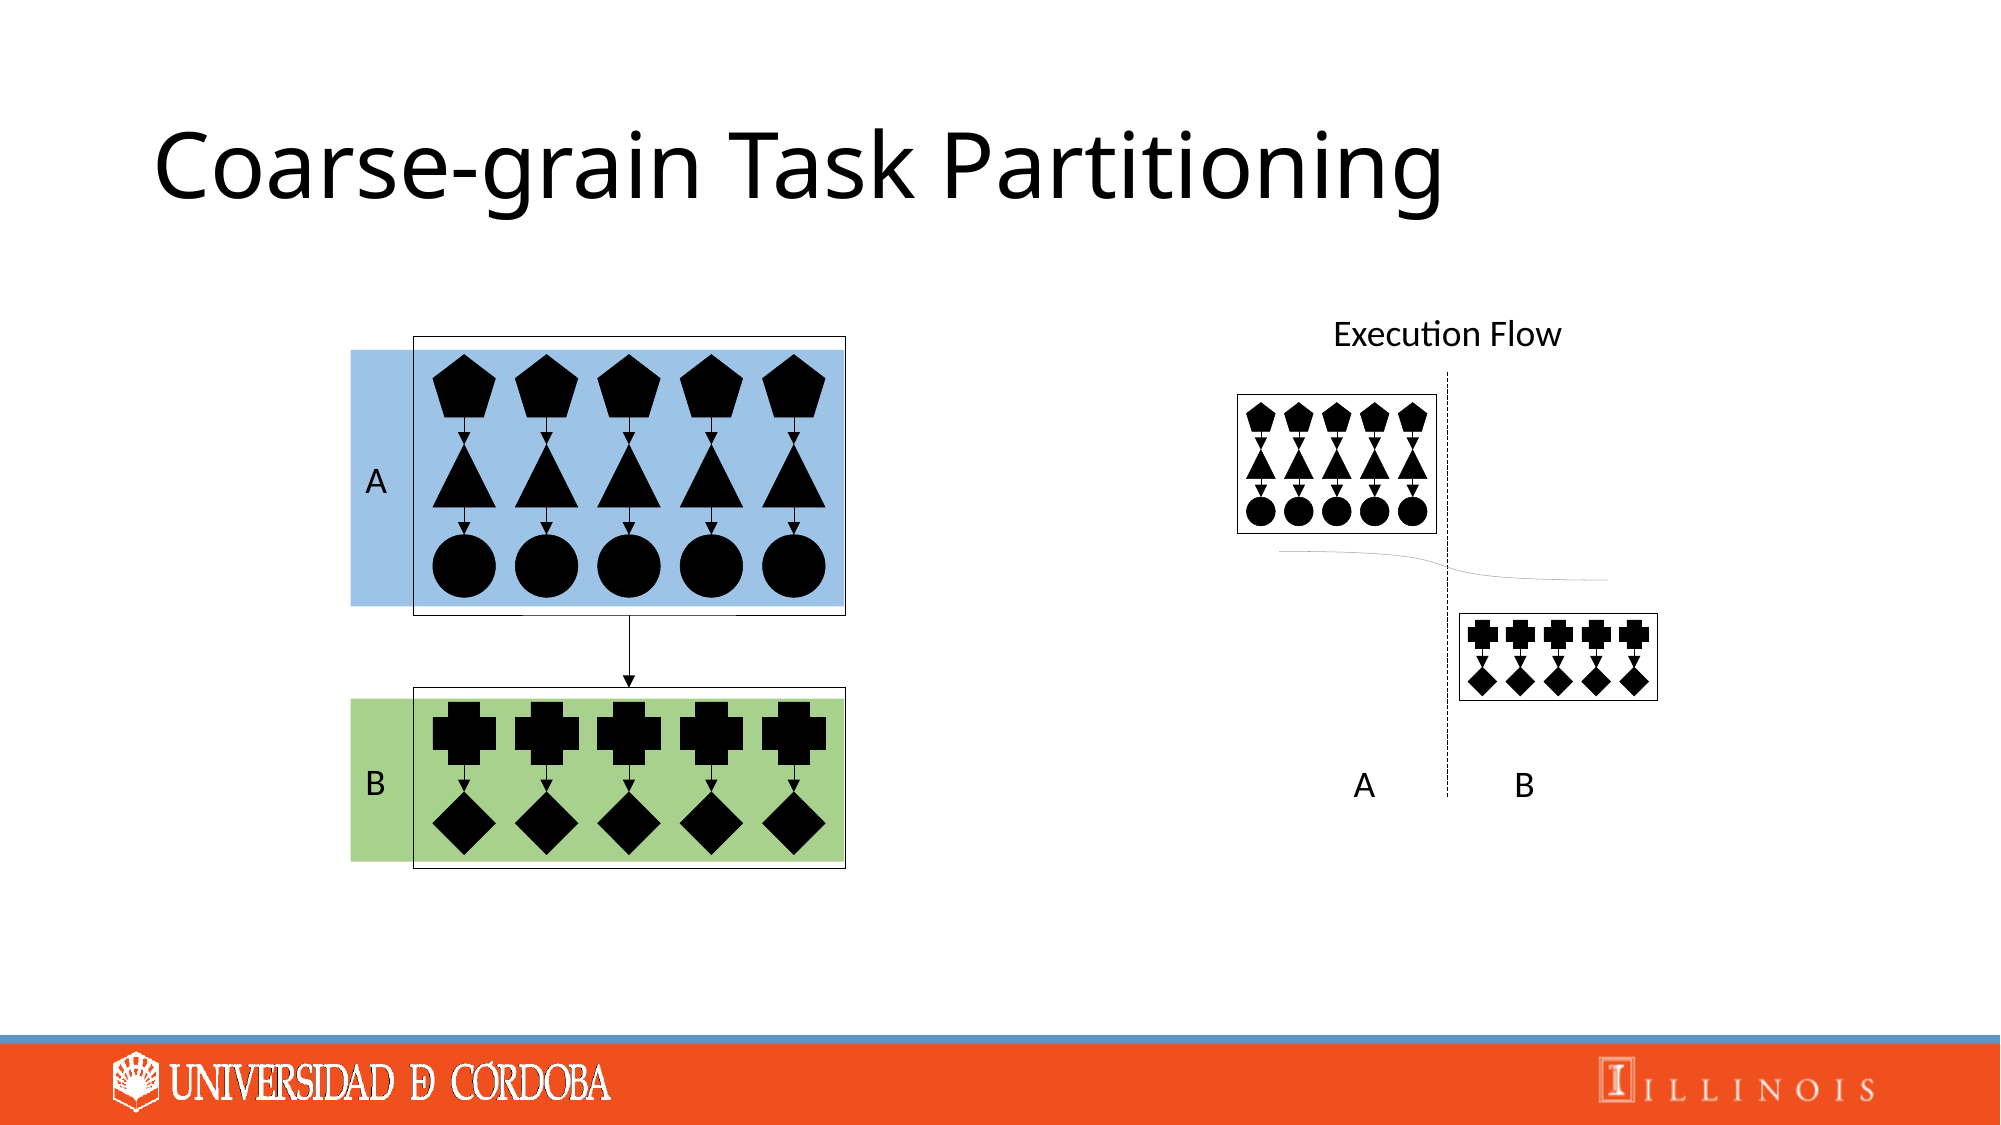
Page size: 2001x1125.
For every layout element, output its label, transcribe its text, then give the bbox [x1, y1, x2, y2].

text_box Execution Flow [1318, 302, 1578, 362]
picture [0, 1035, 2000, 1125]
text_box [412, 336, 845, 869]
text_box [1237, 371, 1658, 814]
title Coarse-grain Task Partitioning [137, 59, 1863, 278]
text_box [350, 349, 412, 862]
